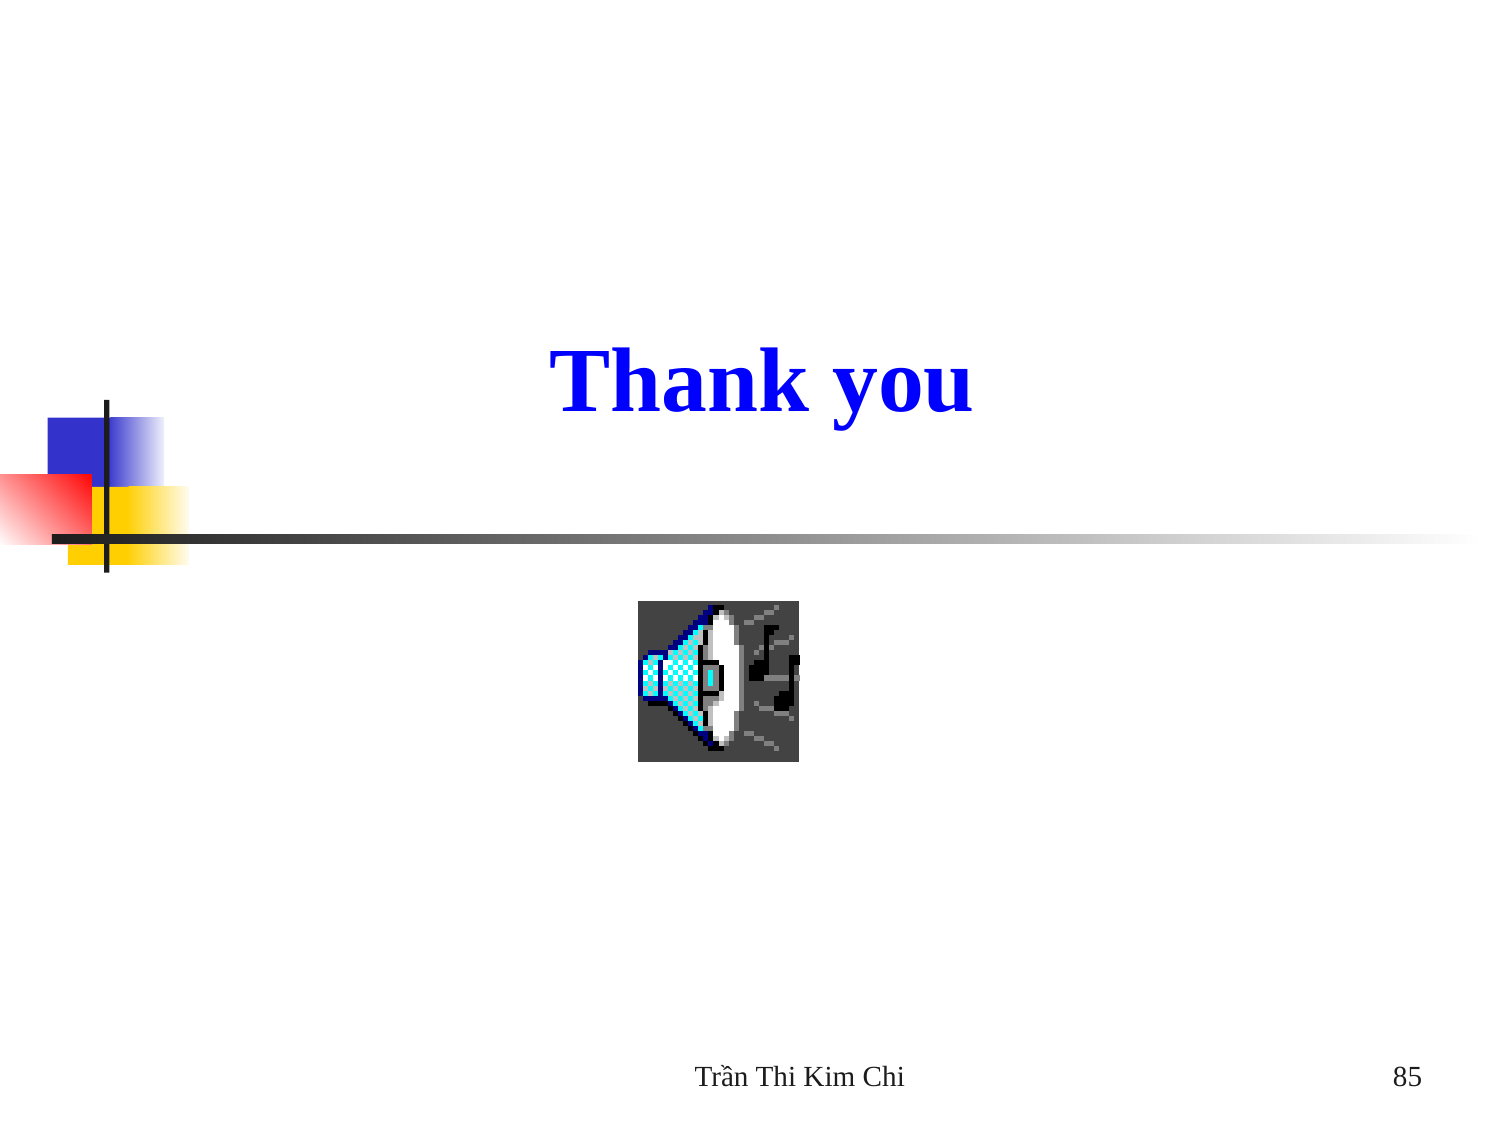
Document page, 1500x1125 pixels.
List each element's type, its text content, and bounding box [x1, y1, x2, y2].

title Thank you [125, 249, 1400, 438]
picture [637, 599, 801, 763]
slide_number 85 [1125, 1025, 1438, 1100]
footer Trần Thi Kim Chi [562, 1025, 1038, 1100]
